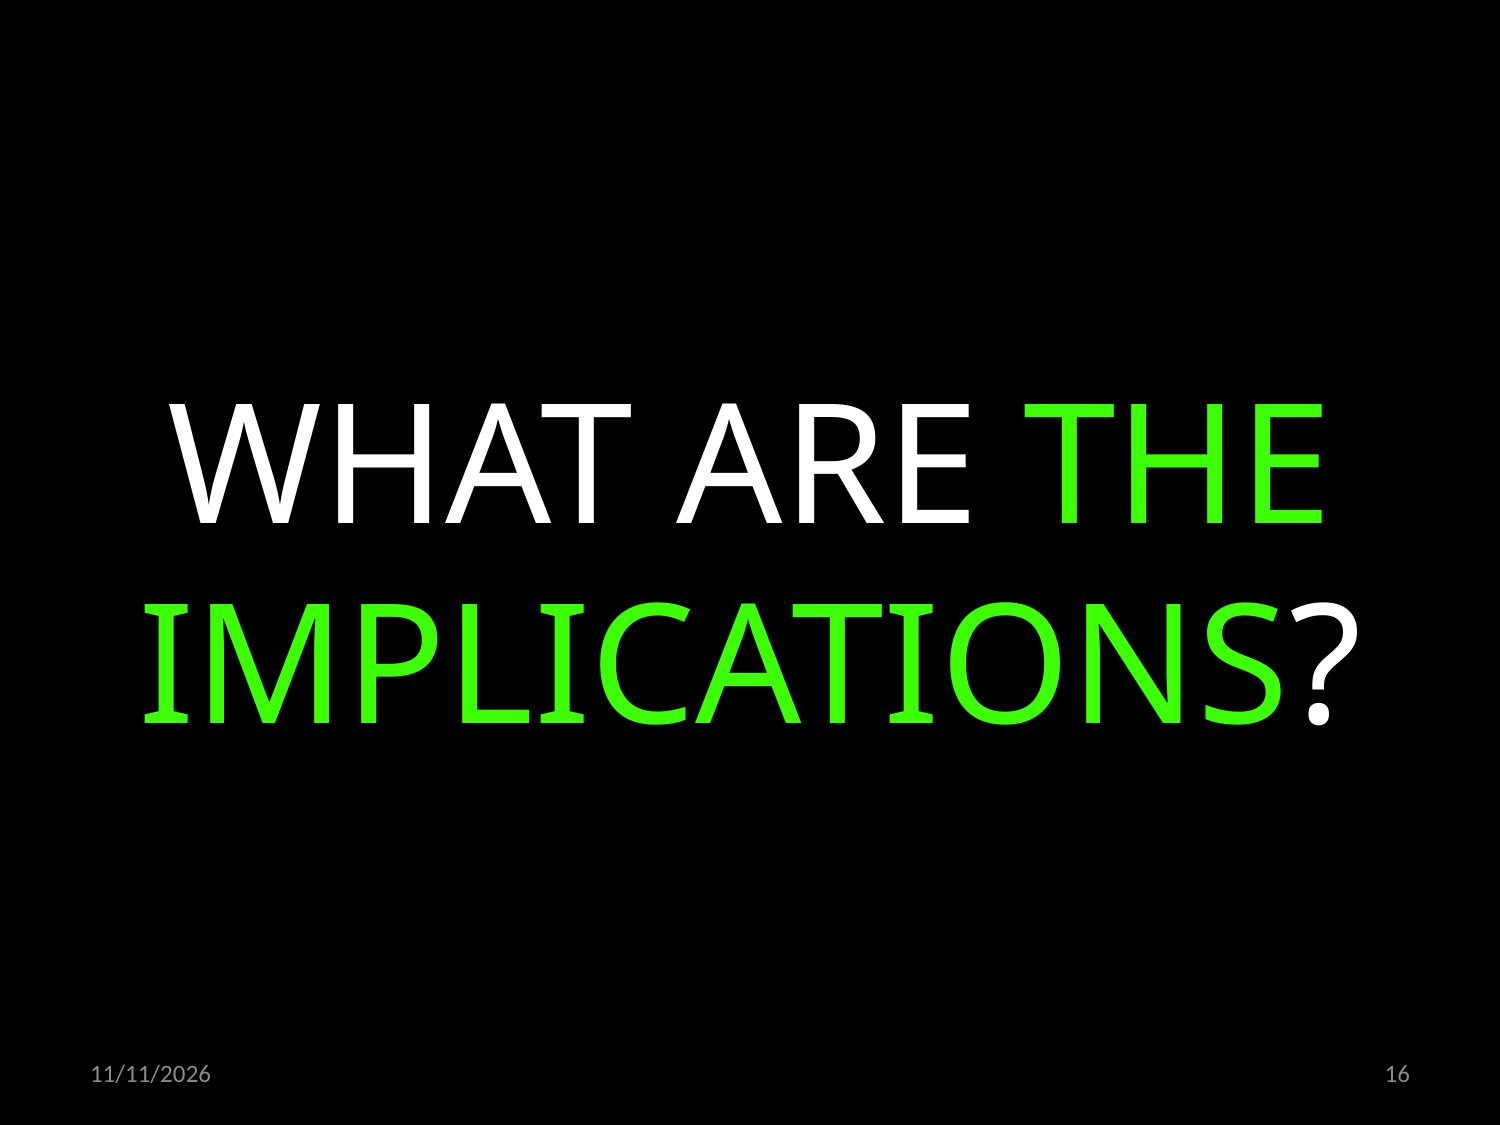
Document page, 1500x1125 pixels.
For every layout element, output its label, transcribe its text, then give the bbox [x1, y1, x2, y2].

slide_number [75, 1042, 425, 1103]
text_box WHAT ARE THE IMPLICATIONS? [0, 348, 1500, 451]
slide_number 16 [1074, 1042, 1425, 1103]
